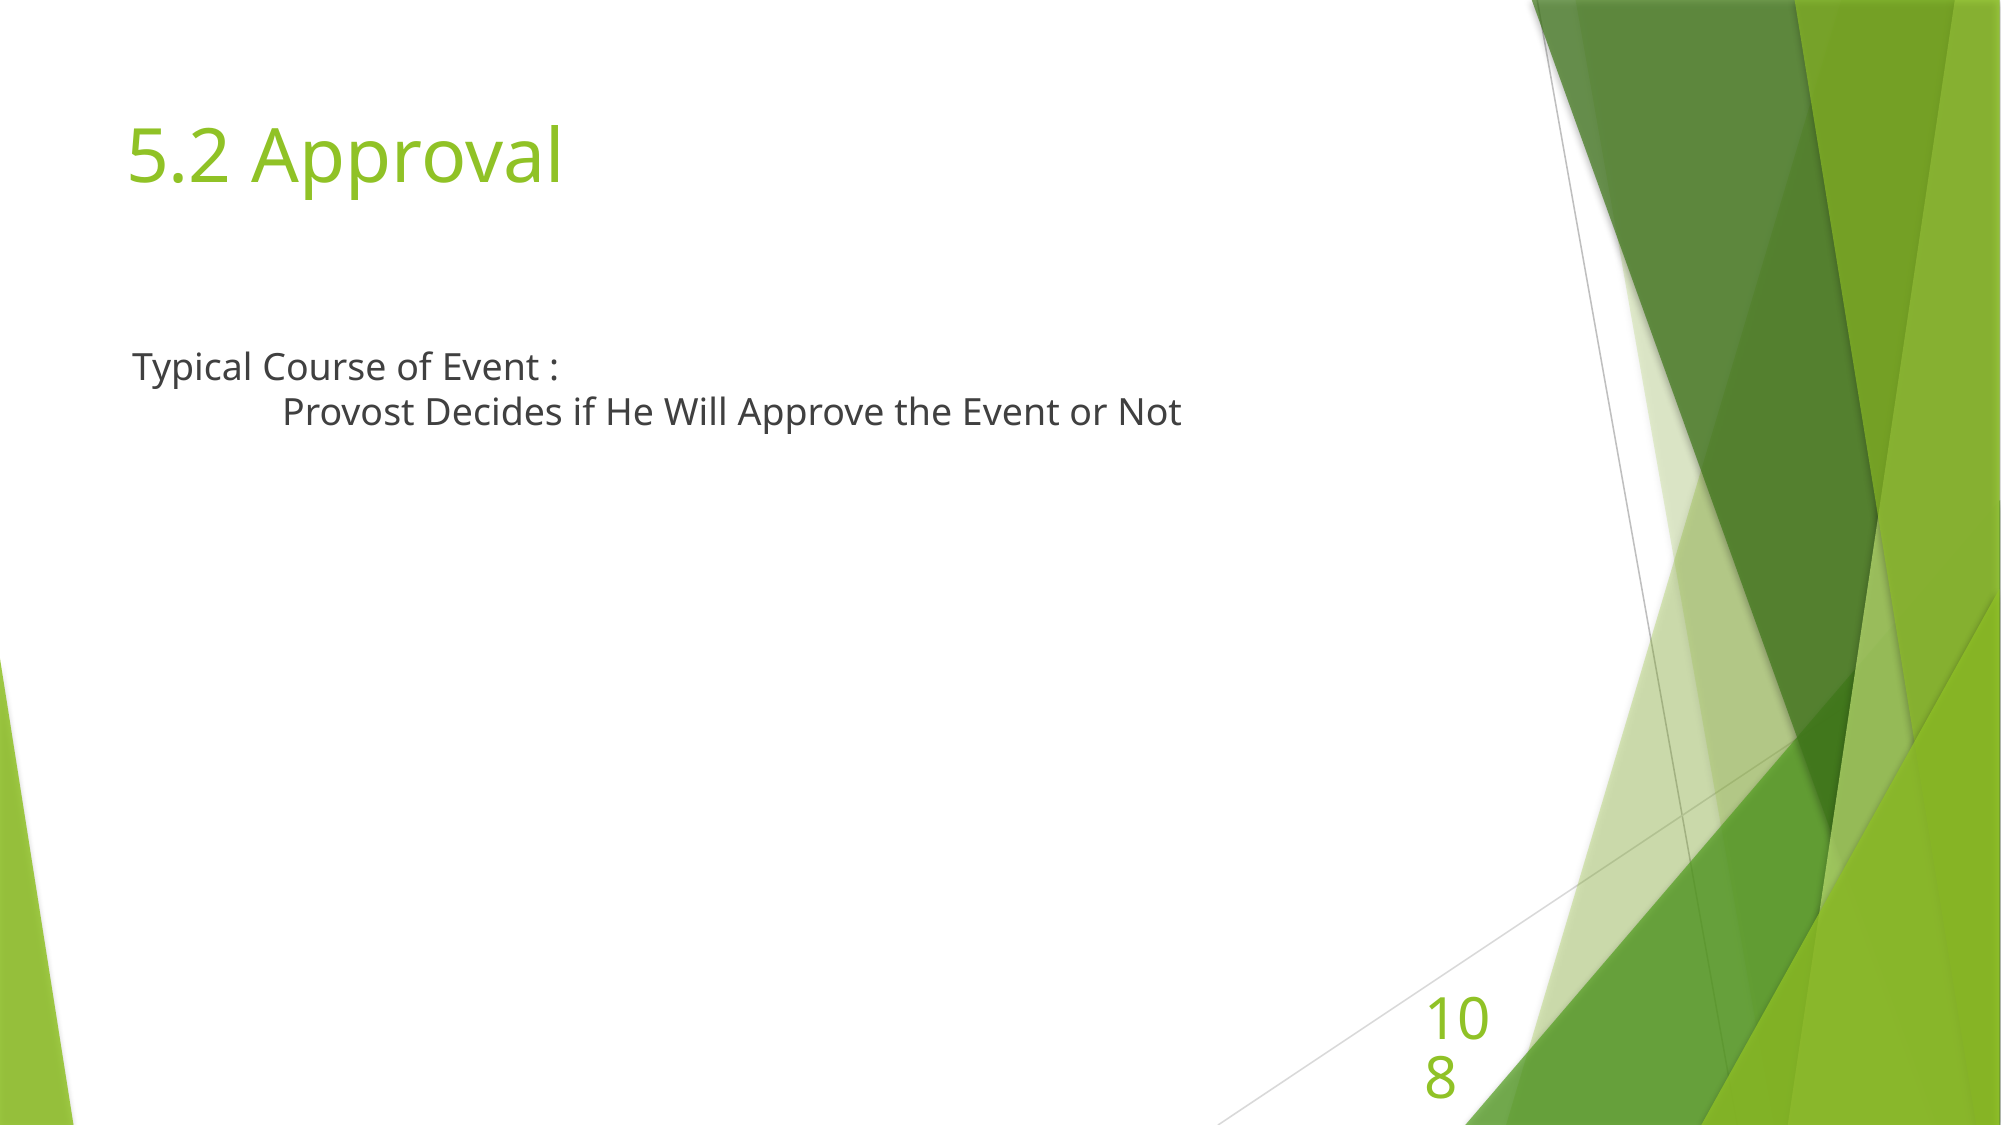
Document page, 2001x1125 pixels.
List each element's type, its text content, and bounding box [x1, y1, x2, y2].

slide_number 108 [1409, 991, 1522, 1051]
list Typical Course of Event : Provost Decides if He Will Approve the Event or Not [117, 335, 1528, 973]
title 5.2 Approval [111, 99, 1522, 317]
